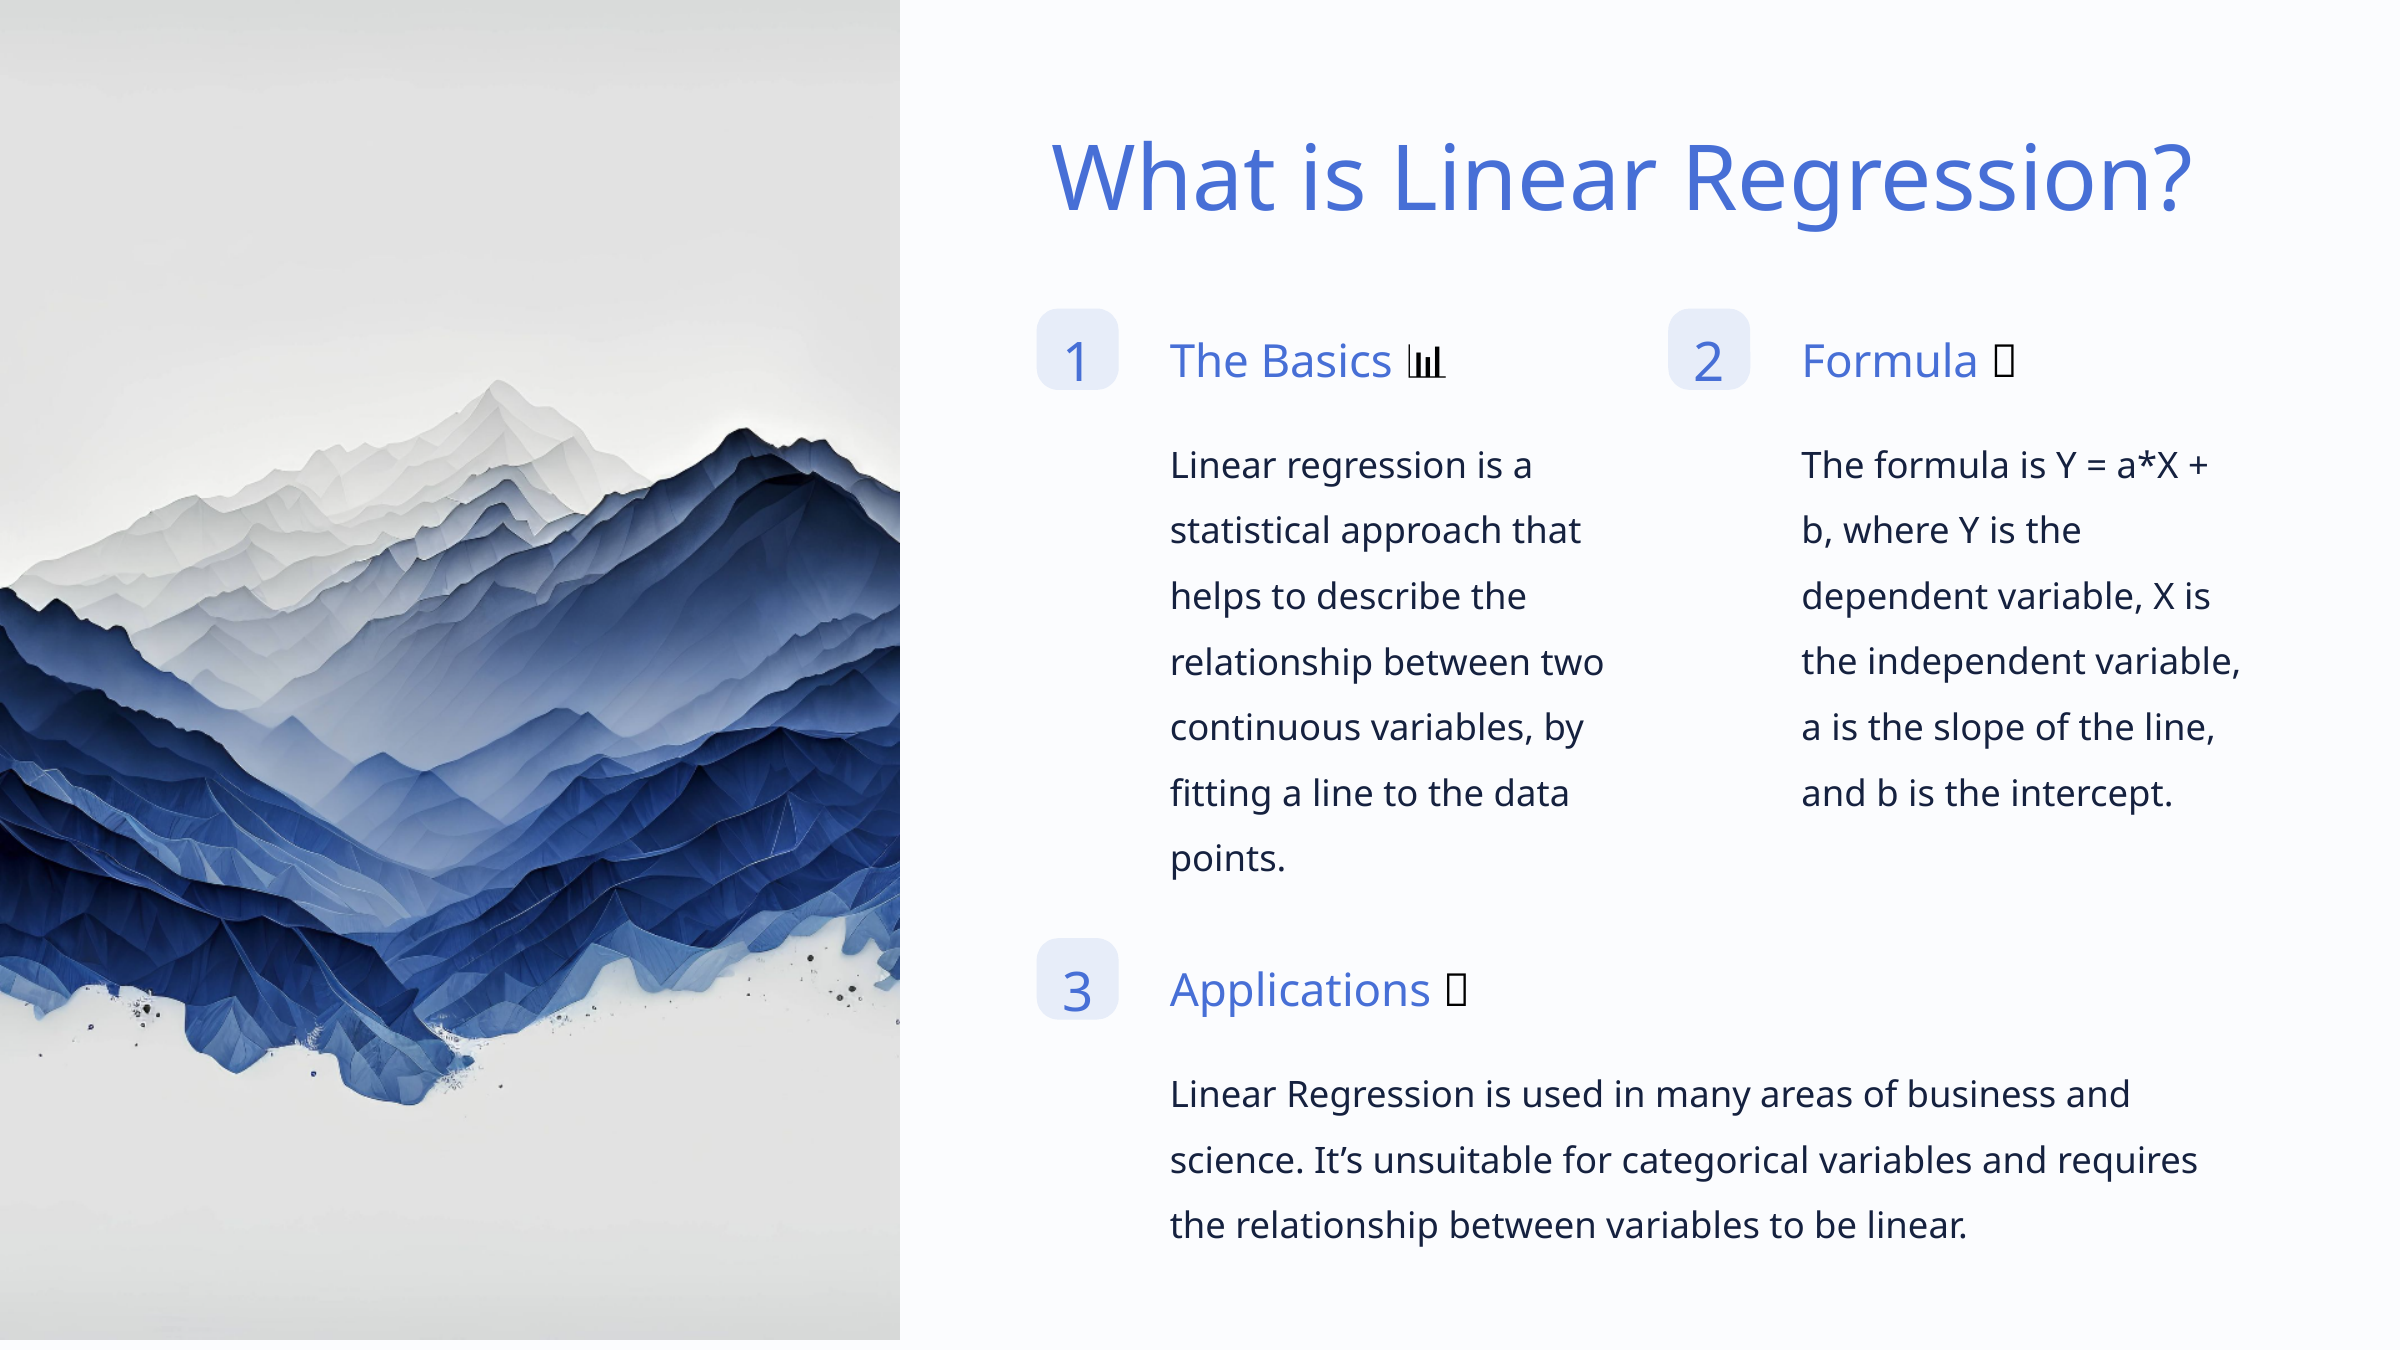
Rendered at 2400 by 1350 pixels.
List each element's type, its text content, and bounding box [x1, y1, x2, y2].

text_box [1668, 308, 1751, 390]
text_box 3 [1062, 943, 1093, 1014]
text_box 2 [1694, 313, 1725, 385]
text_box The formula is Y = a*X + b, where Y is the dependent variable, X is the independent variable, a is the slope of the line, and b is the intercept. [1786, 412, 2264, 738]
text_box Applications 🎯 [1155, 949, 1520, 1010]
text_box Linear Regression is used in many areas of business and science. It’s unsuitable for categorical variables and requires the relationship between variables to be linear. [1155, 1042, 2264, 1238]
text_box [1036, 938, 1119, 1020]
text_box Formula 🔢 [1786, 319, 2152, 380]
text_box What is Linear Regression? [1036, 102, 2208, 221]
text_box 1 [1066, 313, 1089, 385]
text_box [1036, 308, 1119, 390]
text_box Linear regression is a statistical approach that helps to describe the relationship between two continuous variables, by fitting a line to the data points. [1155, 412, 1632, 869]
text_box The Basics 📊 [1155, 319, 1520, 380]
picture [0, 0, 900, 1340]
text_box [0, 0, 2400, 1350]
